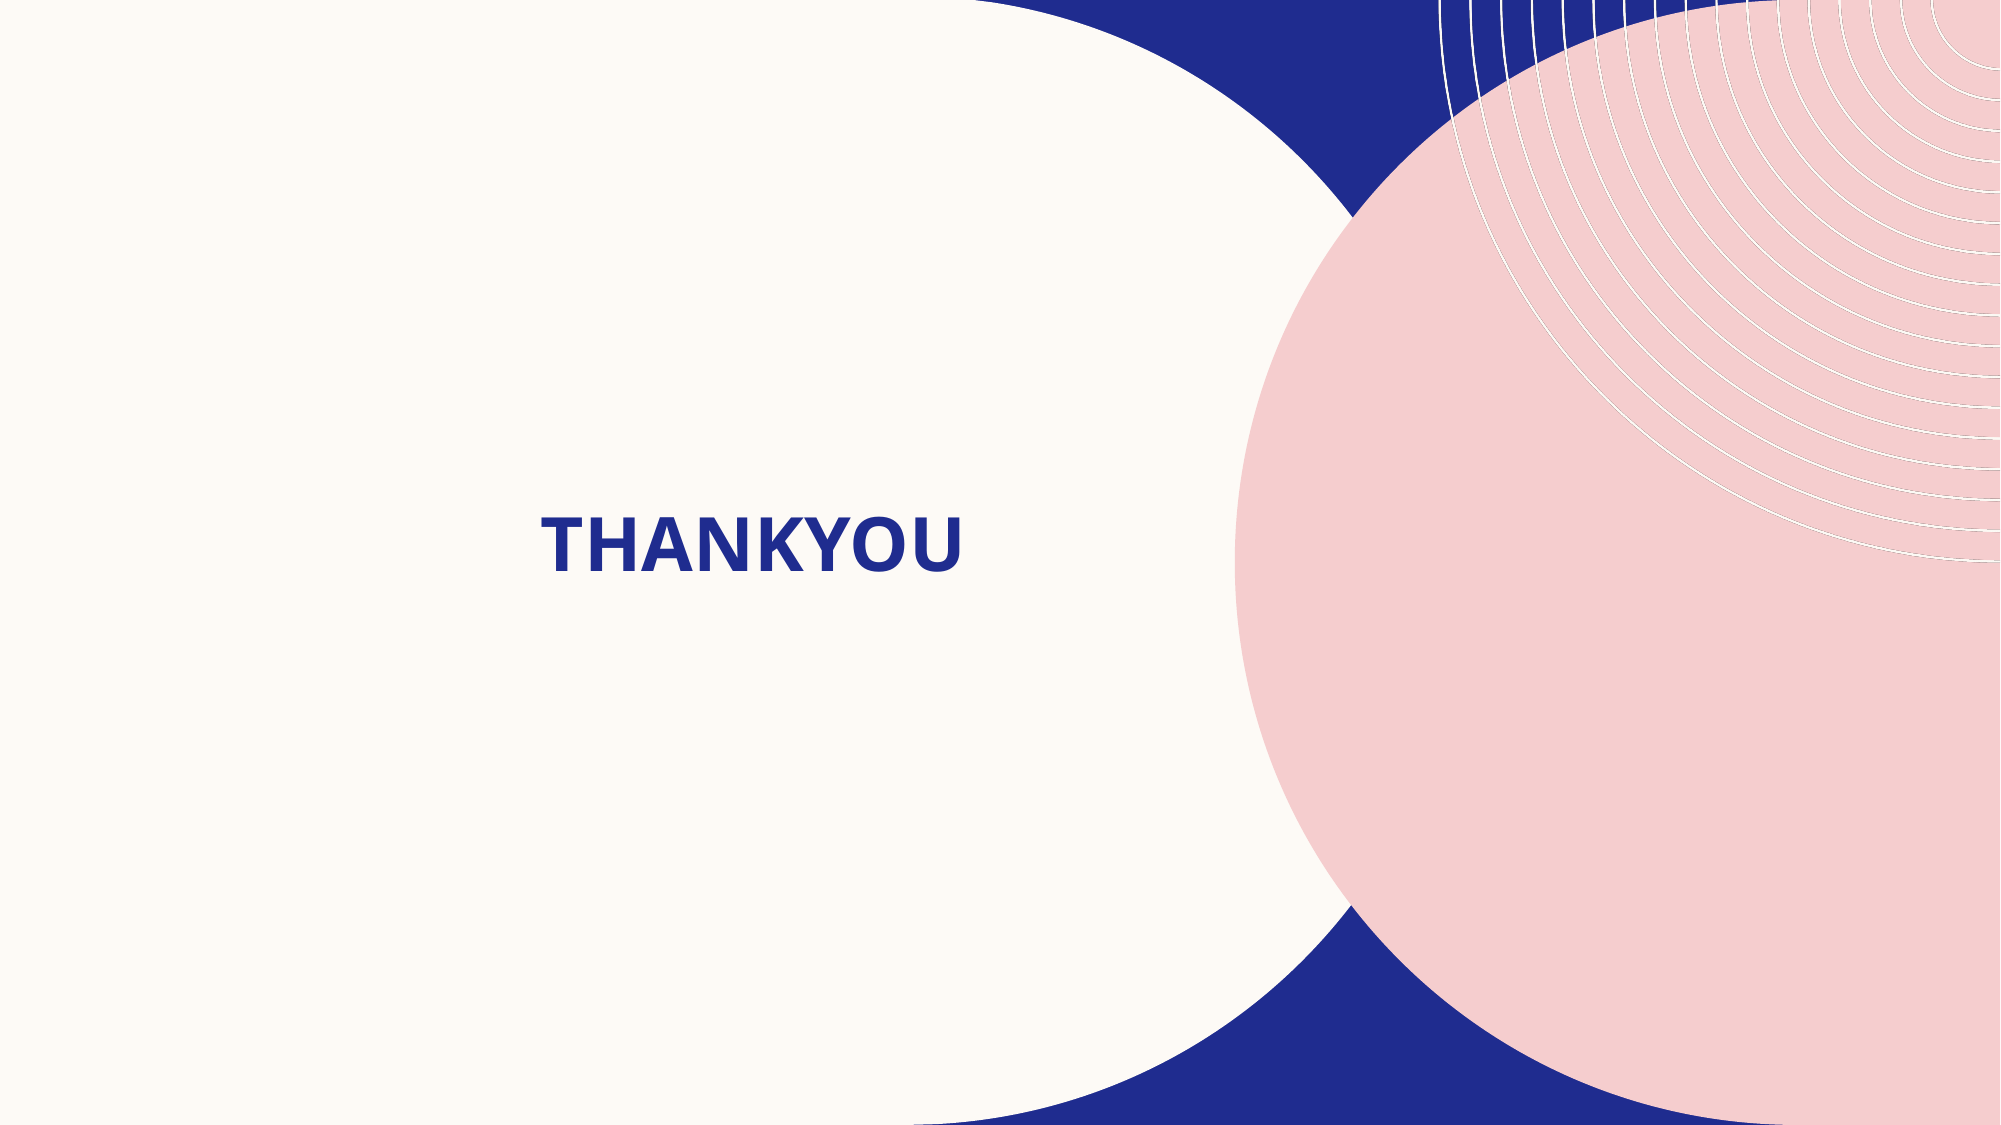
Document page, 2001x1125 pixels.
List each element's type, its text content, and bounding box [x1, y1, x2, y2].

picture [1438, 0, 2001, 563]
title tHANKYOU [525, 139, 1088, 587]
